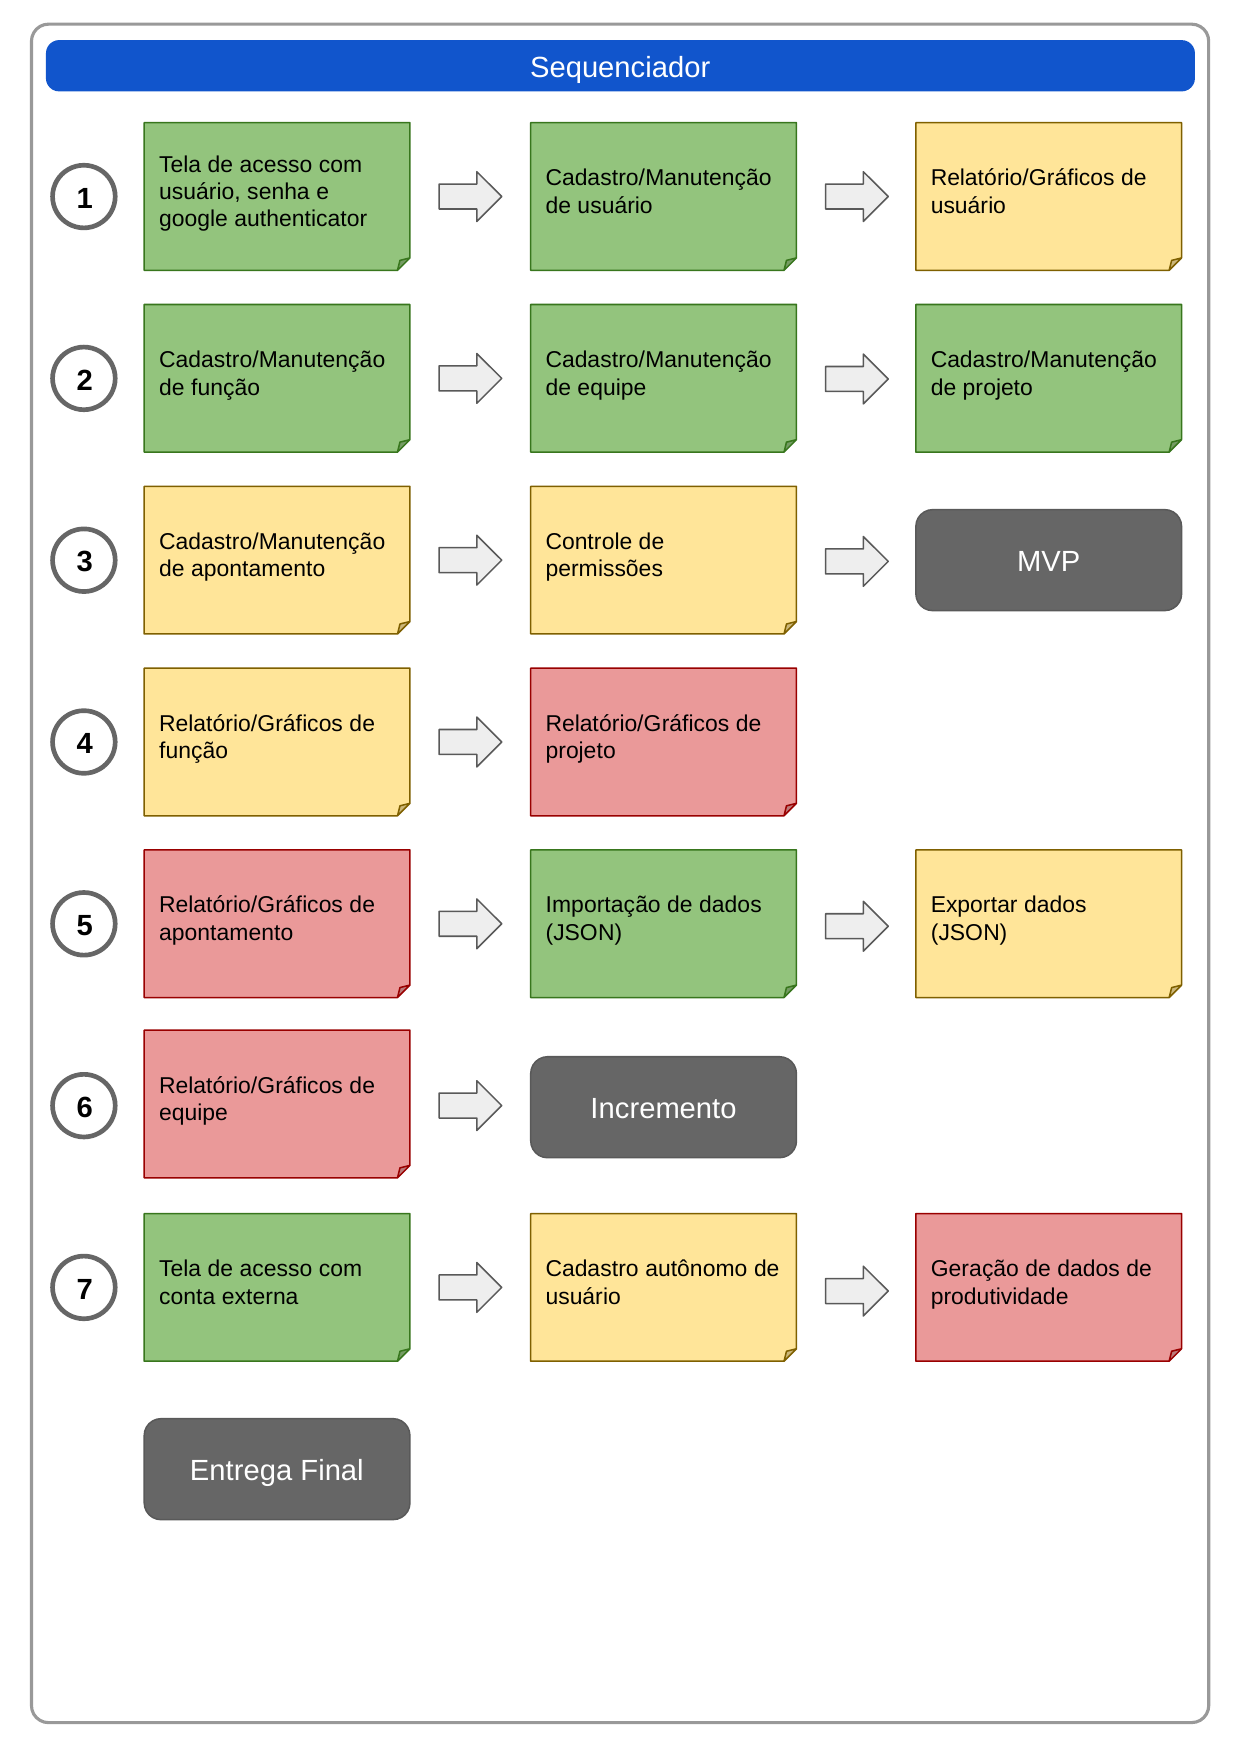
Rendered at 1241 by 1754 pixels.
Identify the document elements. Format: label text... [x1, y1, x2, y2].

text_box [439, 353, 502, 404]
text_box [439, 535, 502, 586]
text_box Incremento [530, 1056, 797, 1158]
text_box [439, 717, 502, 767]
text_box 6 [52, 1074, 116, 1137]
text_box Relatório/Gráficos de equipe [144, 1030, 410, 1178]
text_box Cadastro/Manutenção de função [144, 304, 410, 453]
text_box Relatório/Gráficos de usuário [915, 122, 1182, 271]
text_box 2 [52, 347, 116, 410]
text_box Relatório/Gráficos de projeto [530, 668, 797, 816]
text_box Sequenciador [46, 40, 1195, 91]
text_box Exportar dados (JSON) [915, 849, 1182, 998]
text_box Tela de acesso com conta externa [144, 1213, 410, 1362]
text_box Relatório/Gráficos de apontamento [144, 849, 410, 998]
text_box [439, 1262, 502, 1313]
text_box Cadastro/Manutenção de apontamento [144, 486, 410, 634]
text_box Cadastro/Manutenção de usuário [530, 122, 797, 271]
text_box [825, 1266, 889, 1316]
text_box Importação de dados (JSON) [530, 849, 797, 998]
text_box [439, 898, 502, 949]
text_box 7 [52, 1256, 116, 1319]
text_box [439, 171, 502, 222]
text_box Cadastro/Manutenção de equipe [530, 304, 797, 453]
text_box [825, 354, 889, 404]
text_box MVP [915, 509, 1182, 611]
text_box Relatório/Gráficos de função [144, 668, 410, 816]
text_box Controle de permissões [530, 486, 797, 634]
text_box Cadastro/Manutenção de projeto [915, 304, 1182, 453]
text_box Cadastro autônomo de usuário [530, 1213, 797, 1362]
text_box Entrega Final [144, 1418, 410, 1520]
text_box 5 [52, 892, 116, 956]
text_box Tela de acesso com usuário, senha e google authenticator [144, 122, 410, 271]
text_box [825, 901, 889, 952]
text_box [825, 171, 889, 222]
text_box [439, 1080, 502, 1131]
text_box 1 [52, 165, 116, 228]
text_box 3 [52, 528, 116, 592]
text_box 4 [52, 710, 116, 774]
text_box [31, 24, 1209, 1723]
text_box Geração de dados de produtividade [915, 1213, 1182, 1362]
text_box [825, 536, 889, 587]
